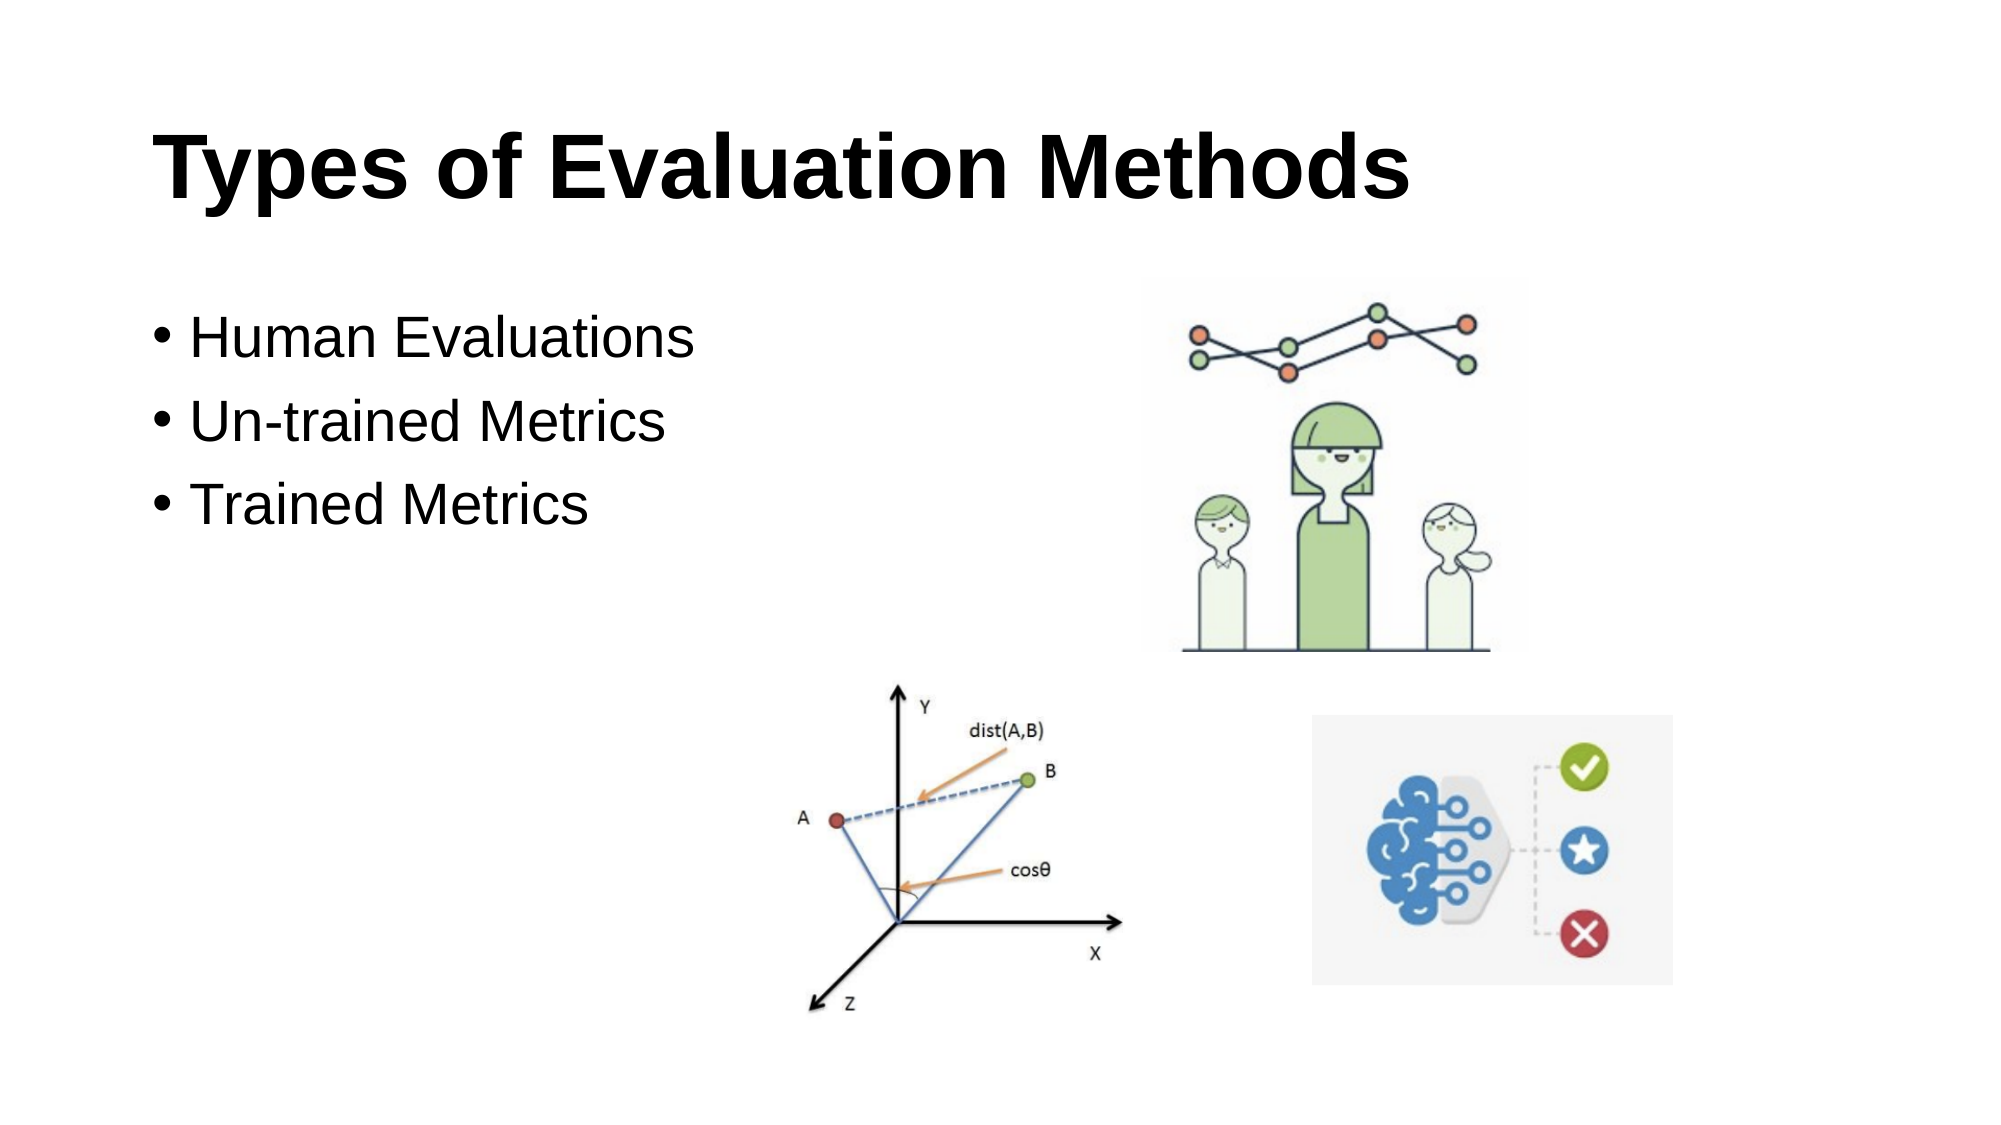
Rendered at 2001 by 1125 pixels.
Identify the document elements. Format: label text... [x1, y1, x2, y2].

list Human Evaluations Un-trained Metrics Trained Metrics [1170, 299, 1863, 1014]
title Types of Evaluation Methods [137, 59, 1863, 278]
list Human Evaluations Un-trained Metrics Trained Metrics [137, 299, 1086, 1014]
picture [1312, 691, 1673, 1004]
picture [748, 277, 1566, 1036]
